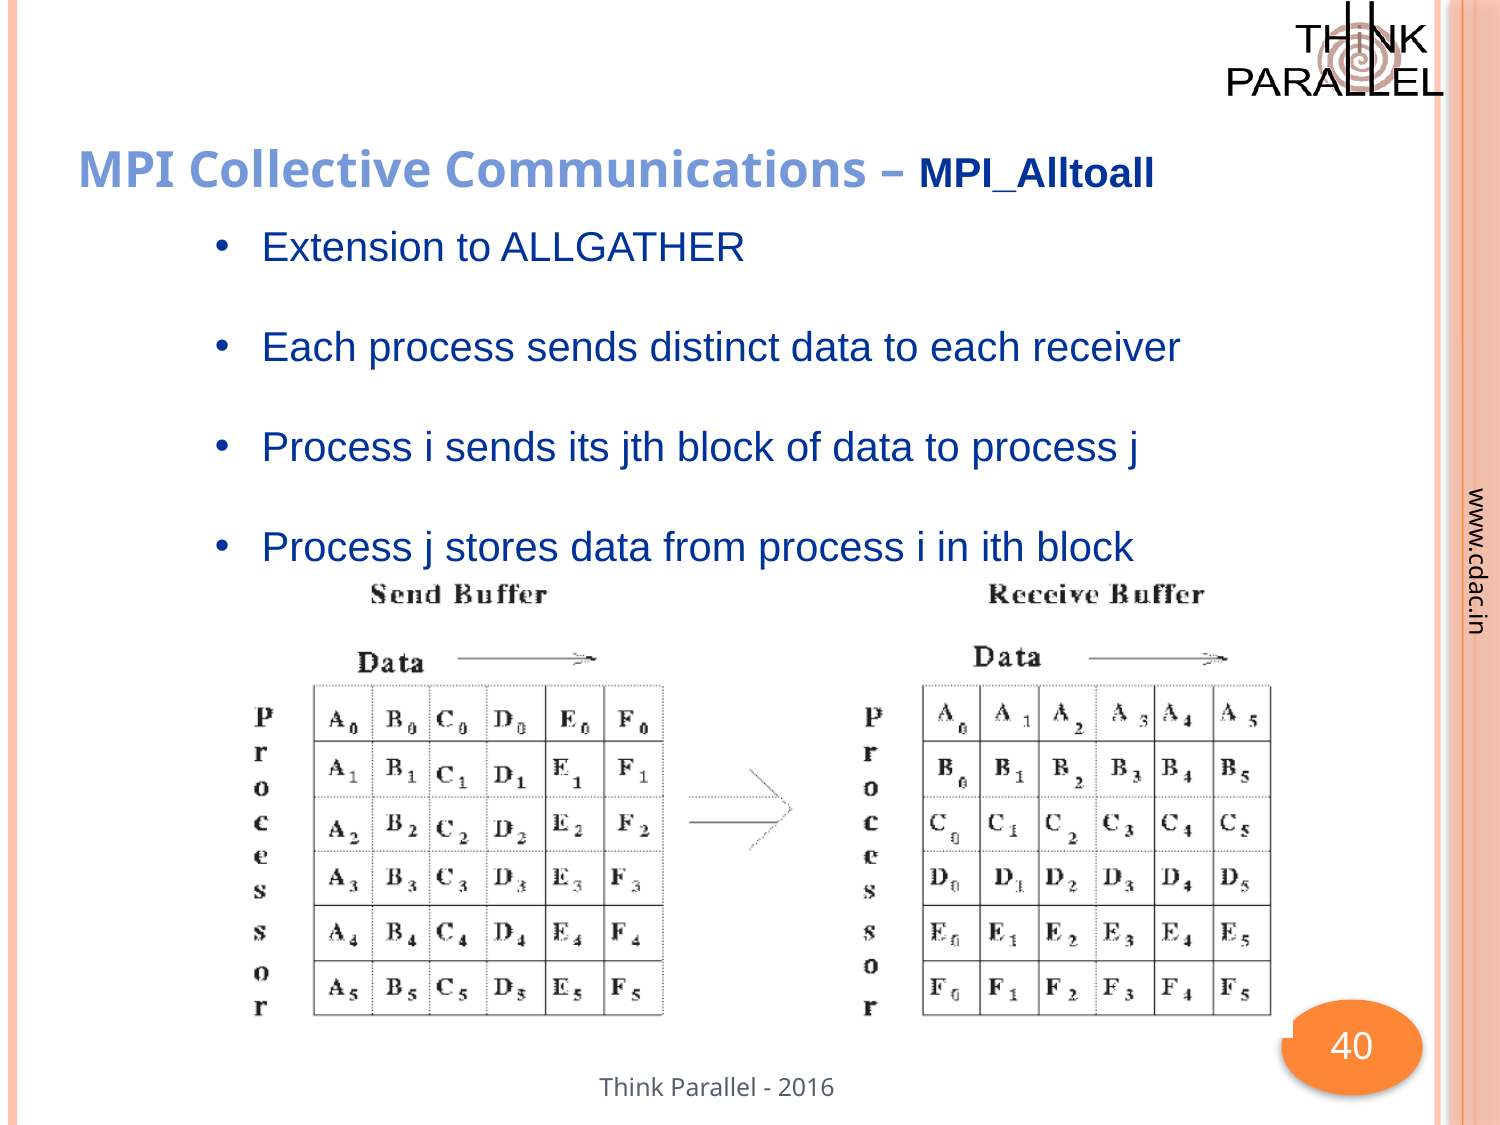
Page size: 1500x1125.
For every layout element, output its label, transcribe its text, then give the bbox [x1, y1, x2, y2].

picture [225, 574, 1294, 1038]
footer Think Parallel - 2016 [584, 1071, 936, 1106]
text_box MPI Collective Communications – MPI_Alltoall [62, 109, 1338, 225]
text_box Extension to ALLGATHER Each process sends distinct data to each receiver Process i sends its jth block of data to process j Process j stores data from process i in ith block [200, 212, 1350, 578]
